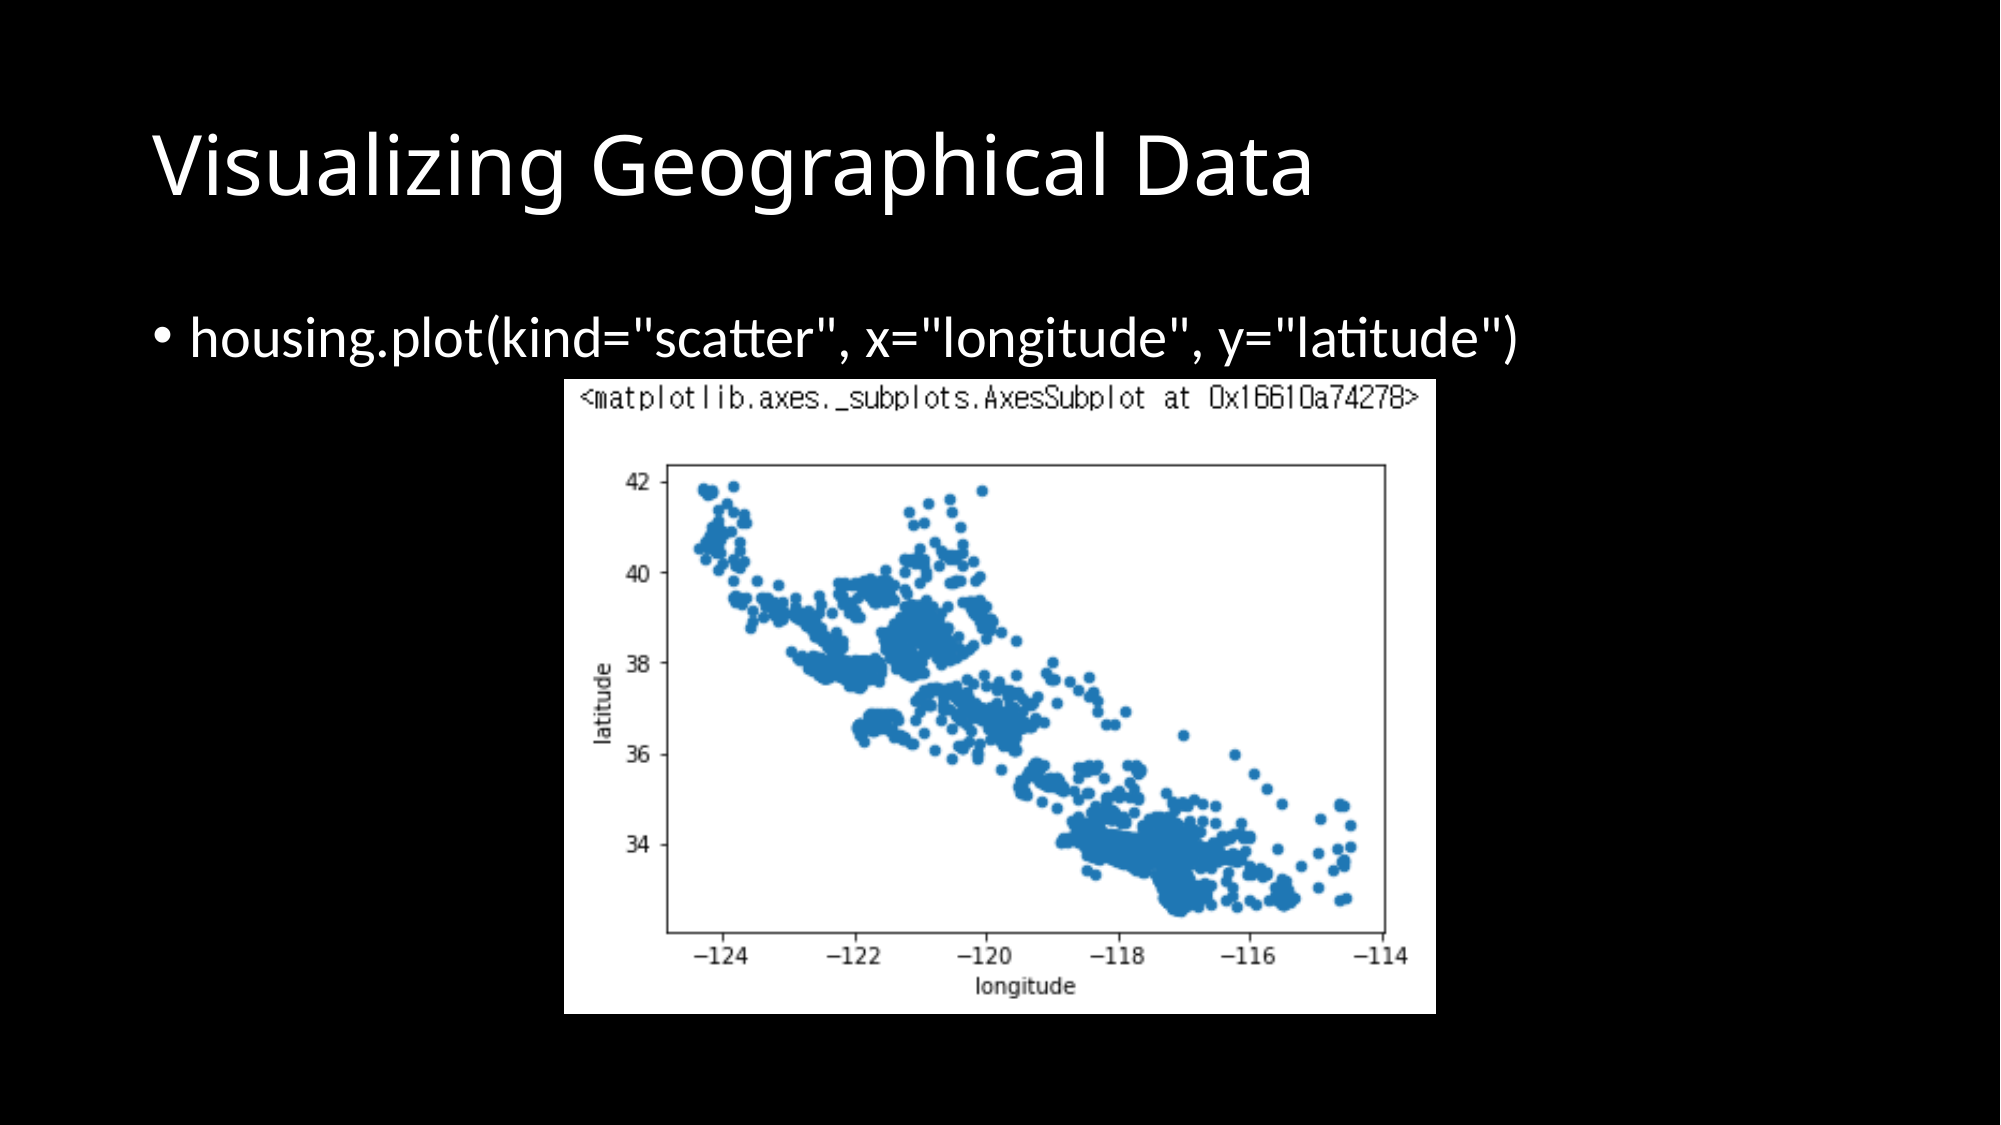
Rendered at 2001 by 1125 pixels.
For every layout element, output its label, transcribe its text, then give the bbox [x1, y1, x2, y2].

title Visualizing Geographical Data [137, 59, 1863, 278]
picture [564, 379, 1436, 1014]
list housing.plot(kind="scatter", x="longitude", y="latitude") [137, 299, 1863, 1014]
